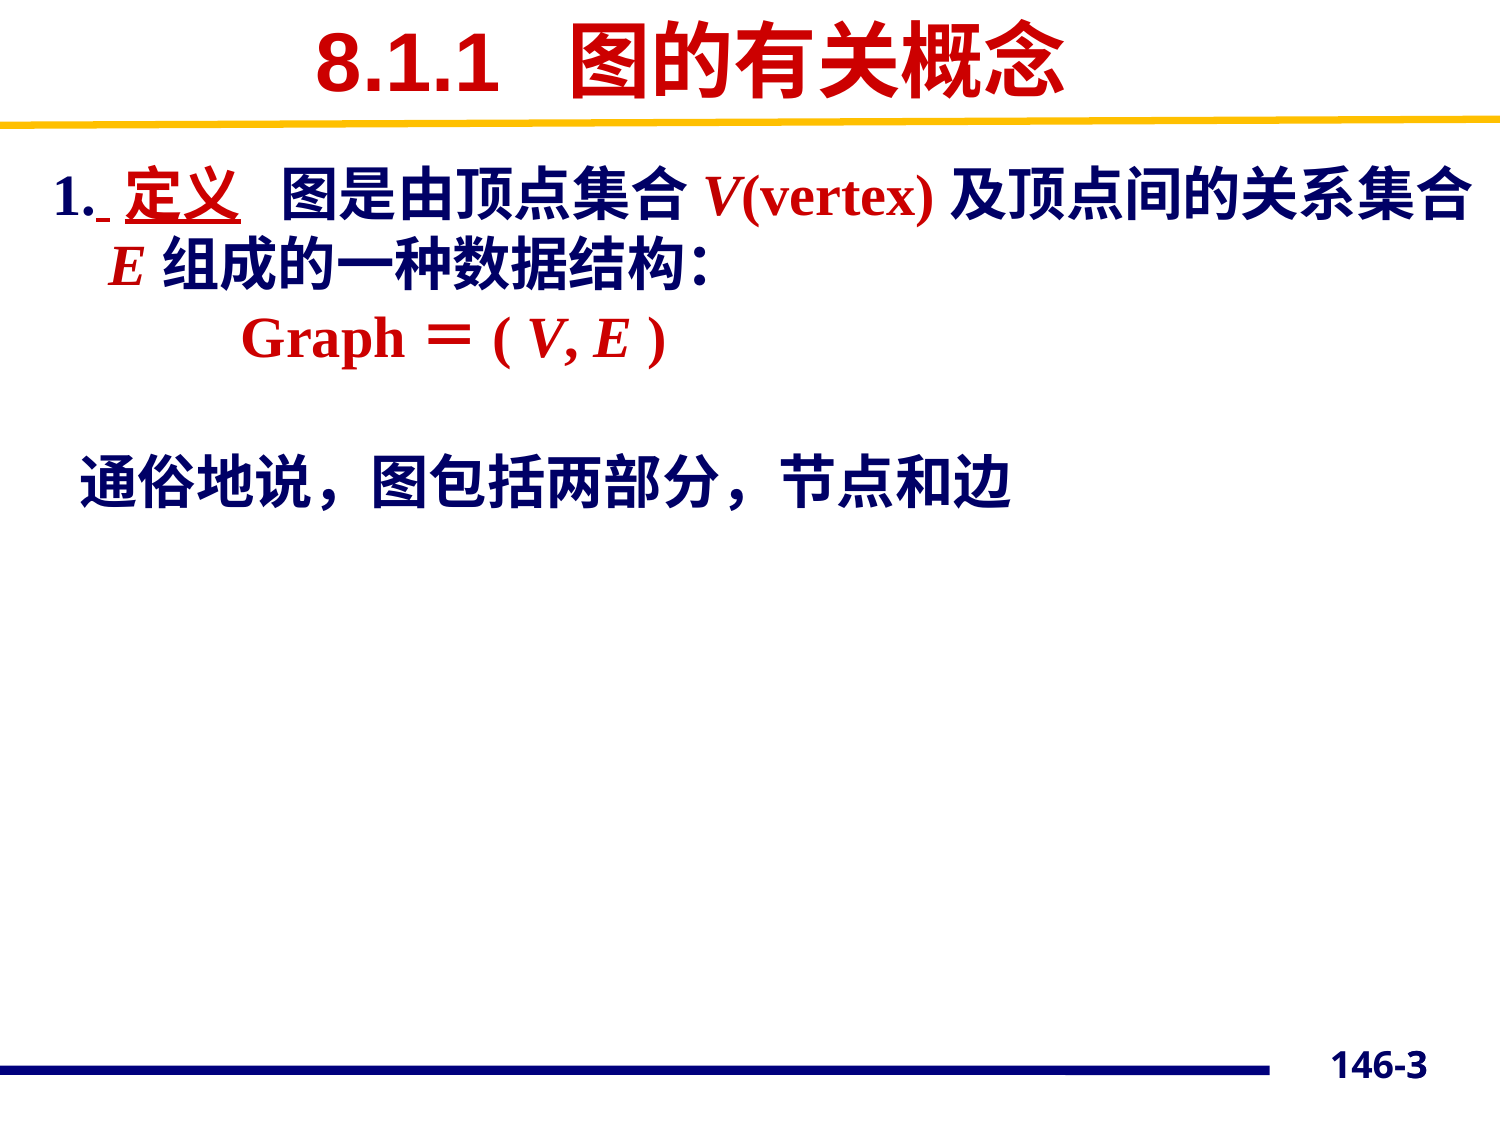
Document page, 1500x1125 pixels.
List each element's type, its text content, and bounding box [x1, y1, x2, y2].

list 1. 定义 图是由顶点集合V(vertex)及顶点间的关系集合E组成的一种数据结构： Graph＝( V, E ) 通俗地说，图包括两部分，节点和边 [37, 149, 1500, 1070]
title 8.1.1 图的有关概念 [300, 0, 1129, 116]
text_box 146- [1092, 1070, 1443, 1100]
